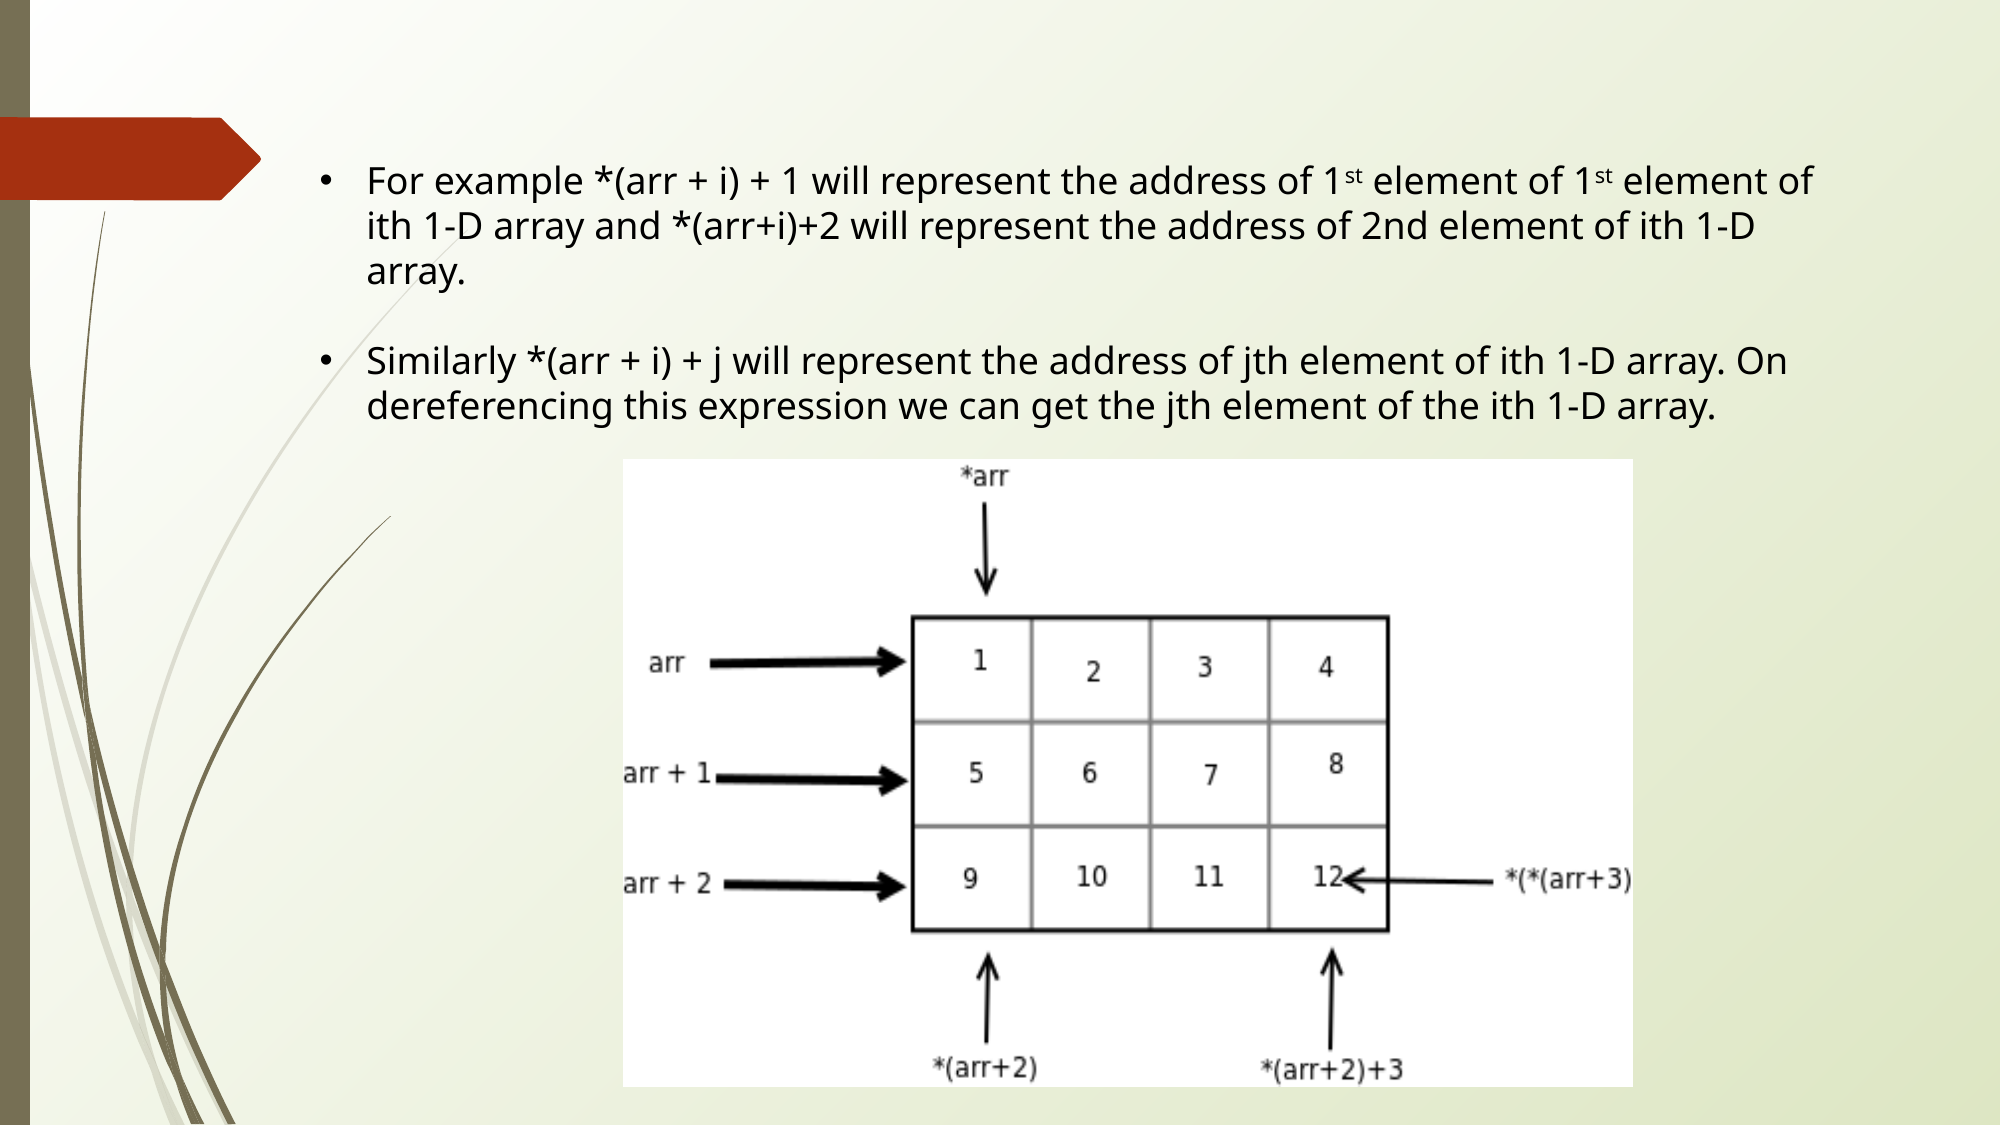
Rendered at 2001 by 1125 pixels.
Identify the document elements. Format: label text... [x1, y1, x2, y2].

picture [623, 458, 1634, 1087]
text_box For example *(arr + i) + 1 will represent the address of 1st element of 1st element of ith 1-D array and *(arr+i)+2 will represent the address of 2nd element of ith 1-D array. Similarly *(arr + i) + j will represent the address of jth element of ith 1-D array. On dereferencing this expression we can get the jth element of the ith 1-D array. [304, 59, 1834, 435]
